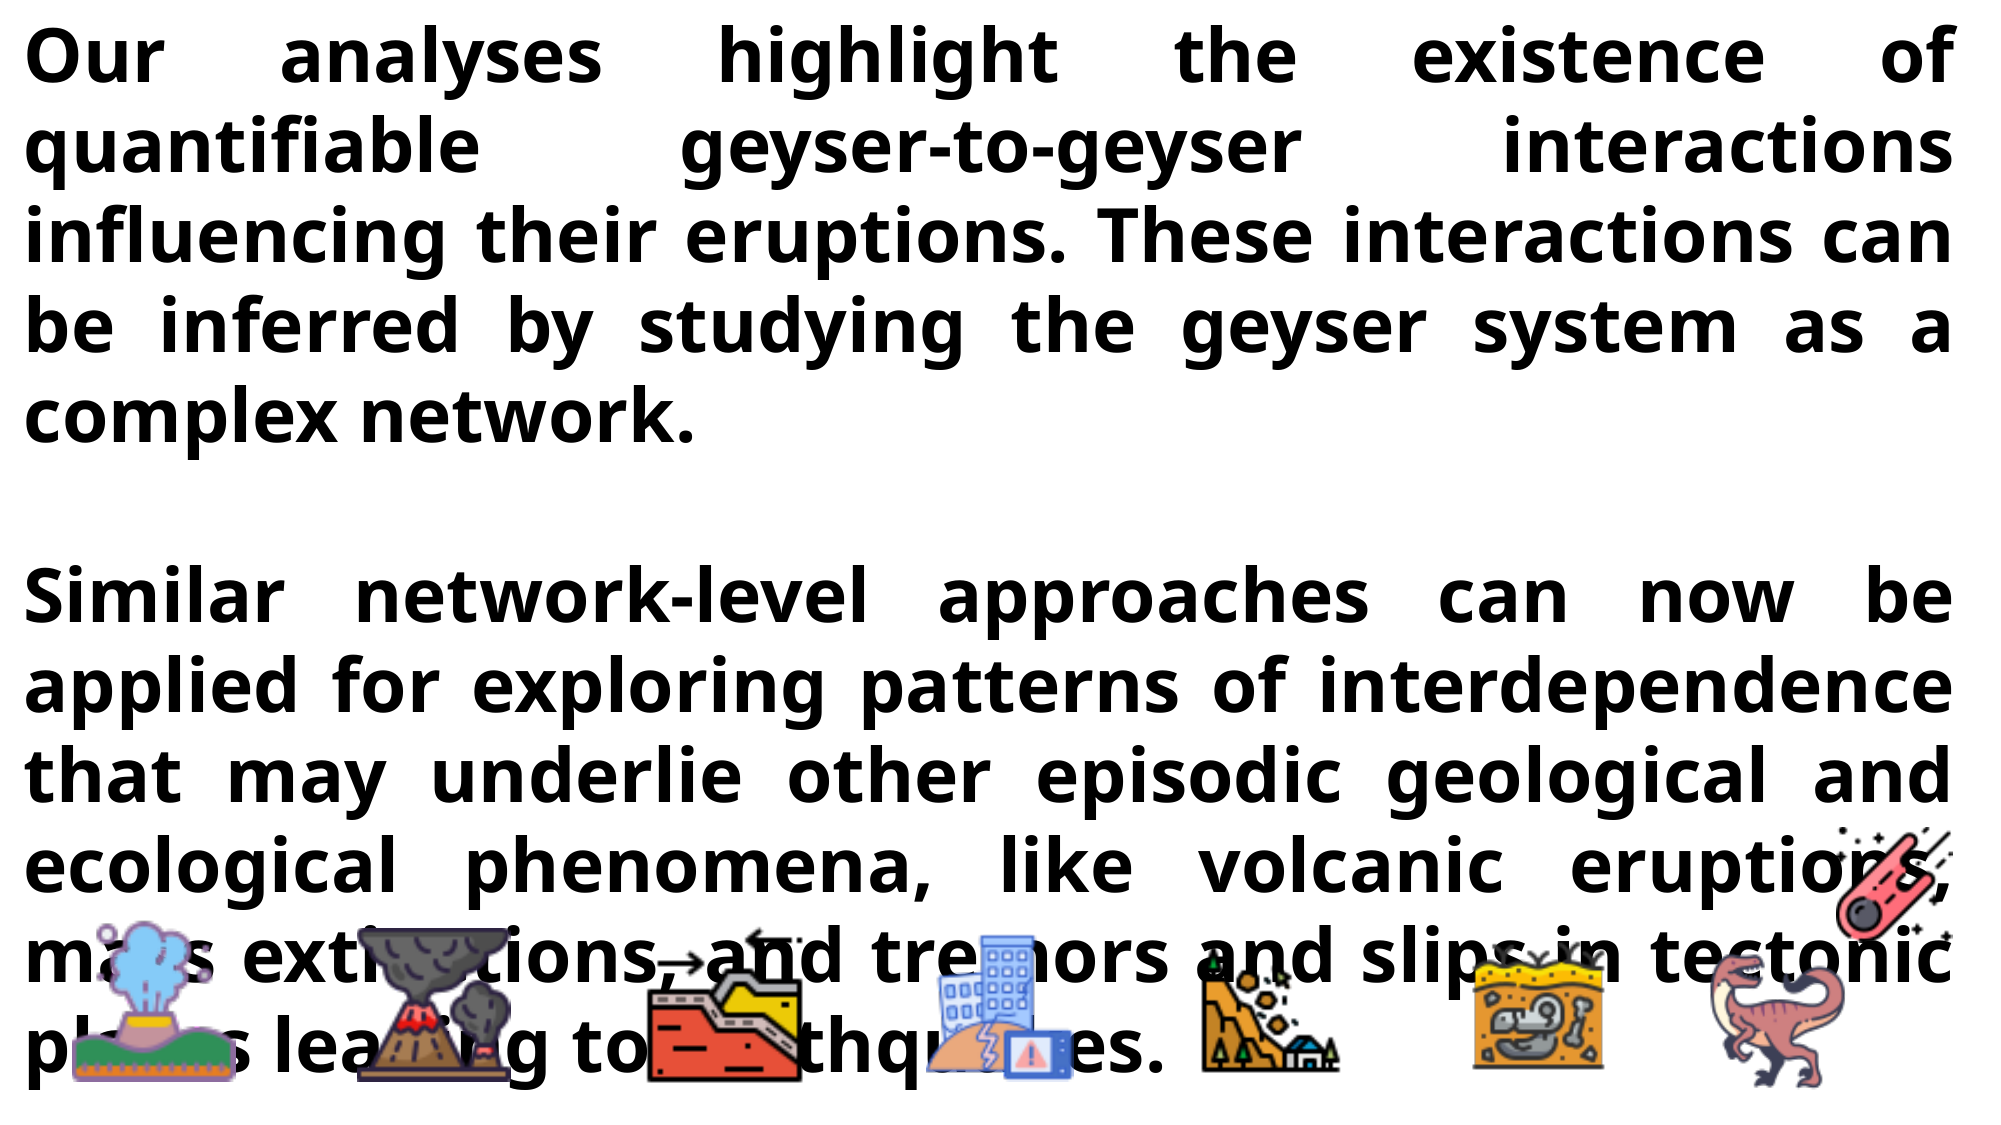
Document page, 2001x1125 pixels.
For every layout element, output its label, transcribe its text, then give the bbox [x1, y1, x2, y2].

picture [1469, 934, 1609, 1074]
picture [643, 923, 808, 1088]
picture [72, 917, 236, 1082]
text_box Our analyses highlight the existence of quantifiable geyser-to-geyser interactions influencing their eruptions. These interactions can be inferred by studying the geyser system as a complex network. Similar network-level approaches can now be applied for exploring patterns of interdependence that may underlie other episodic geological and ecological phenomena, like volcanic eruptions, mass extinctions, and tremors and slips in tectonic plates leading to earthquakes. [8, 0, 1971, 1095]
picture [926, 934, 1074, 1082]
picture [357, 928, 511, 1082]
picture [1198, 934, 1346, 1082]
picture [1704, 827, 1953, 1101]
